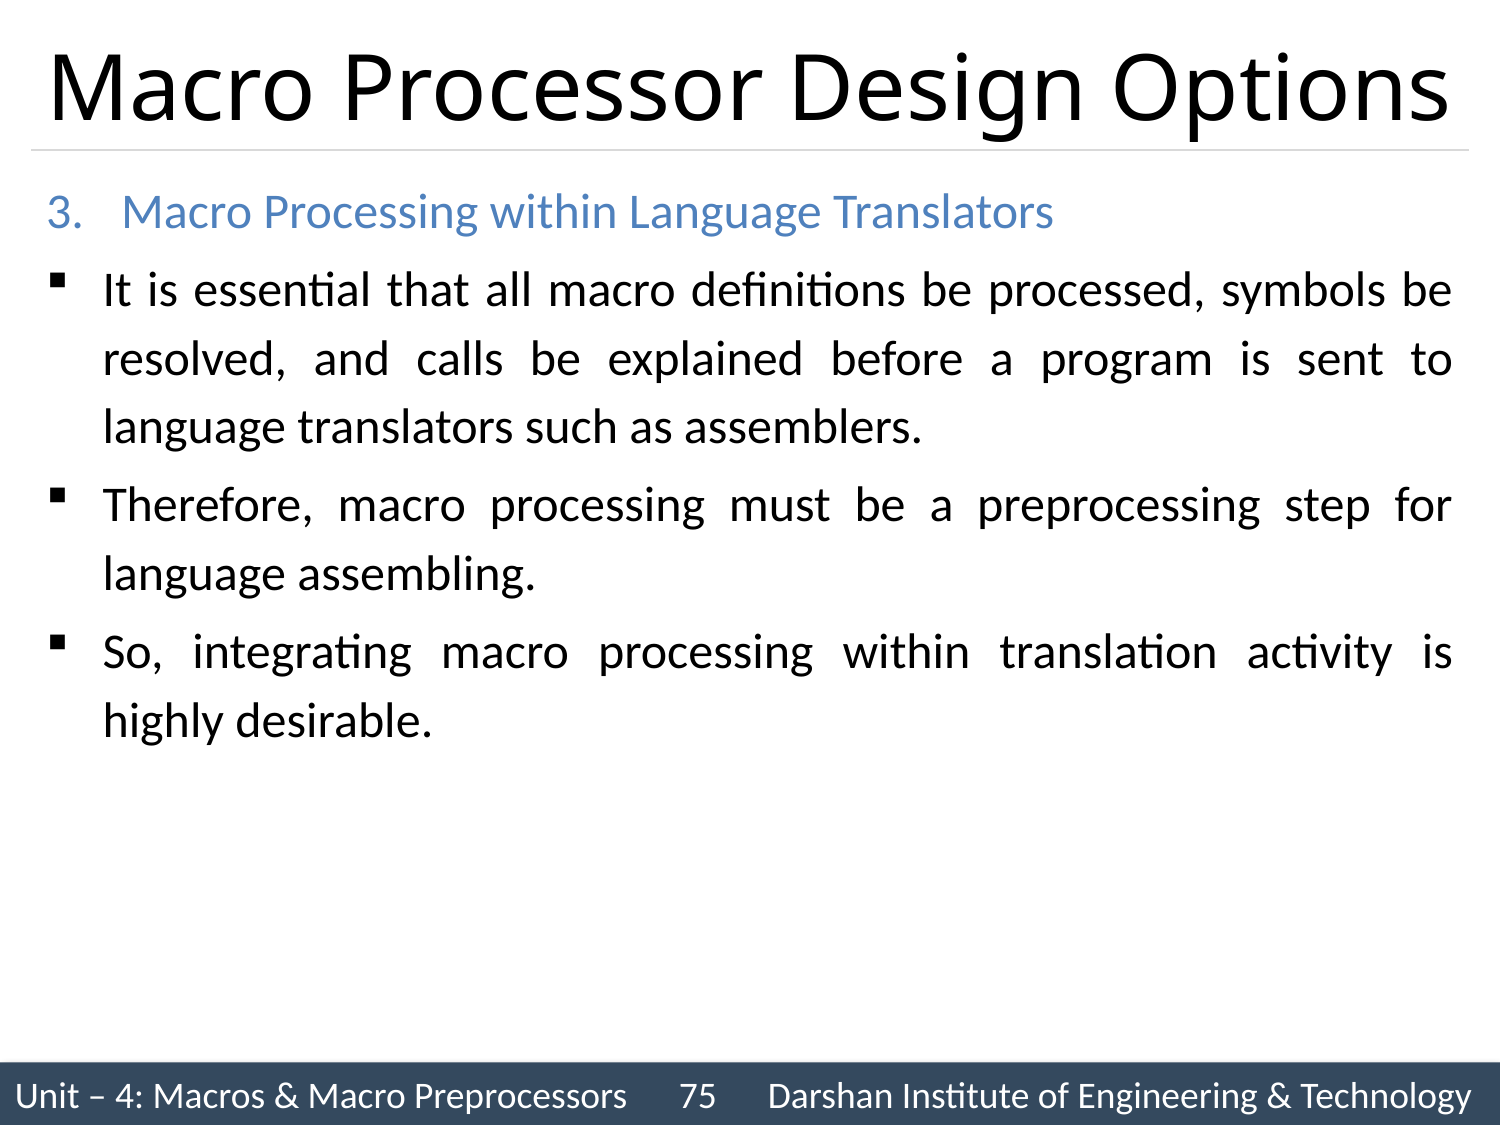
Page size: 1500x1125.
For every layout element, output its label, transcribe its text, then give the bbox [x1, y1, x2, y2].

list Macro Processing within Language Translators It is essential that all macro definitions be processed, symbols be resolved, and calls be explained before a program is sent to language translators such as assemblers. Therefore, macro processing must be a preprocessing step for language assembling. So, integrating macro processing within translation activity is highly desirable. [31, 162, 1469, 1038]
title Macro Processor Design Options [31, 17, 1469, 150]
